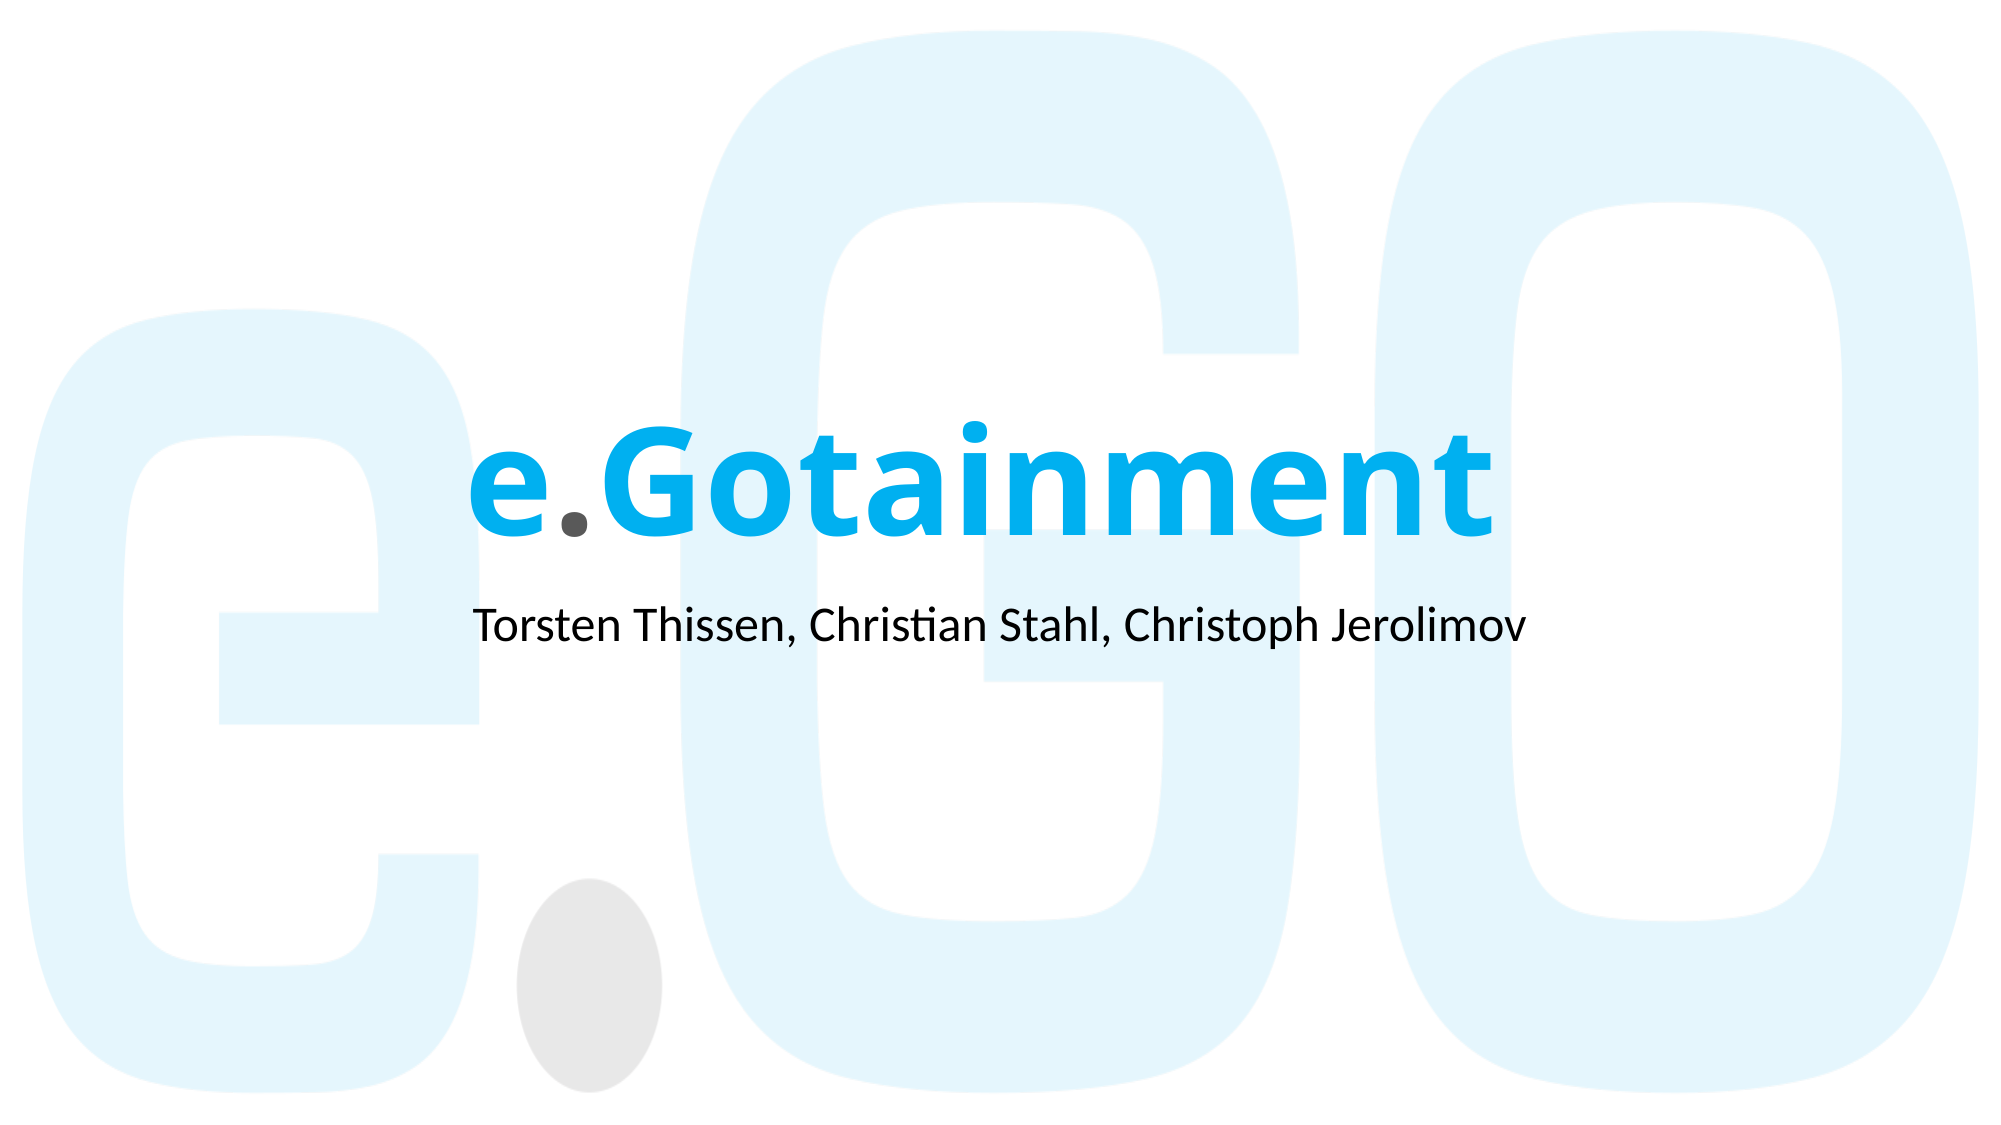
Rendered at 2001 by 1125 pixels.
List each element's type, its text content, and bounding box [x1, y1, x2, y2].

title e.Gotainment [249, 184, 1750, 576]
subtitle Torsten Thissen, Christian Stahl, Christoph Jerolimov [249, 590, 1750, 863]
